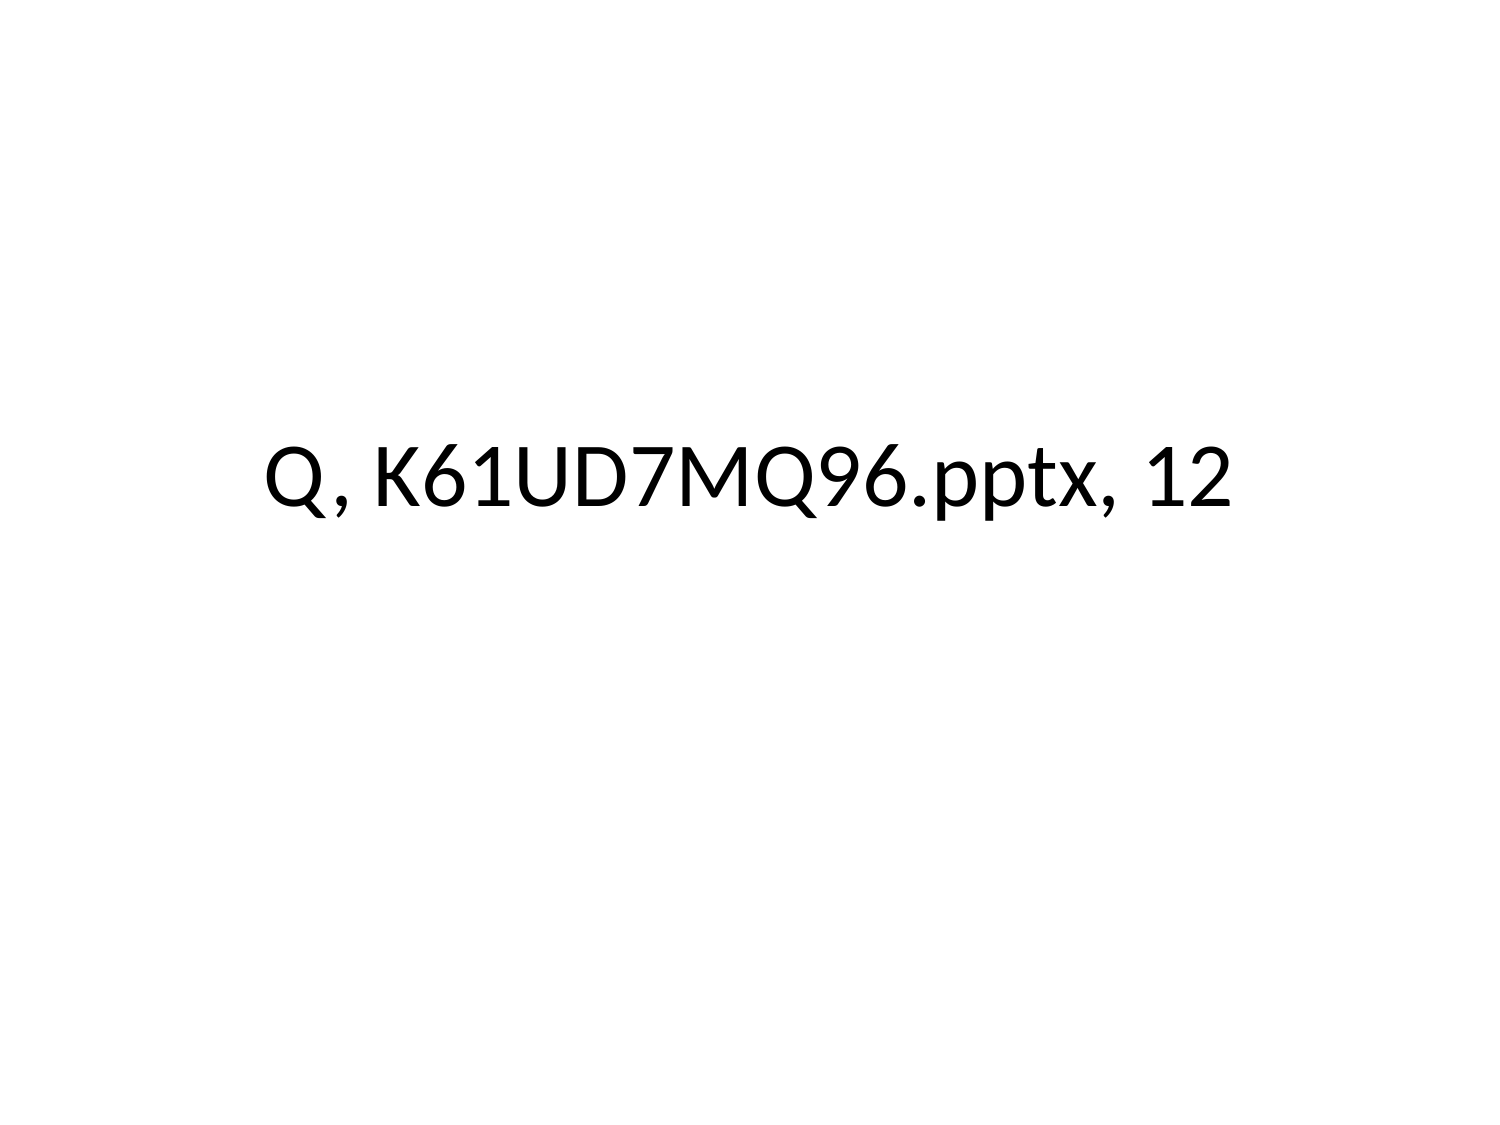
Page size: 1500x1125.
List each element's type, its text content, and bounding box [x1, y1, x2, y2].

title Q, K61UD7MQ96.pptx, 12 [112, 349, 1388, 591]
